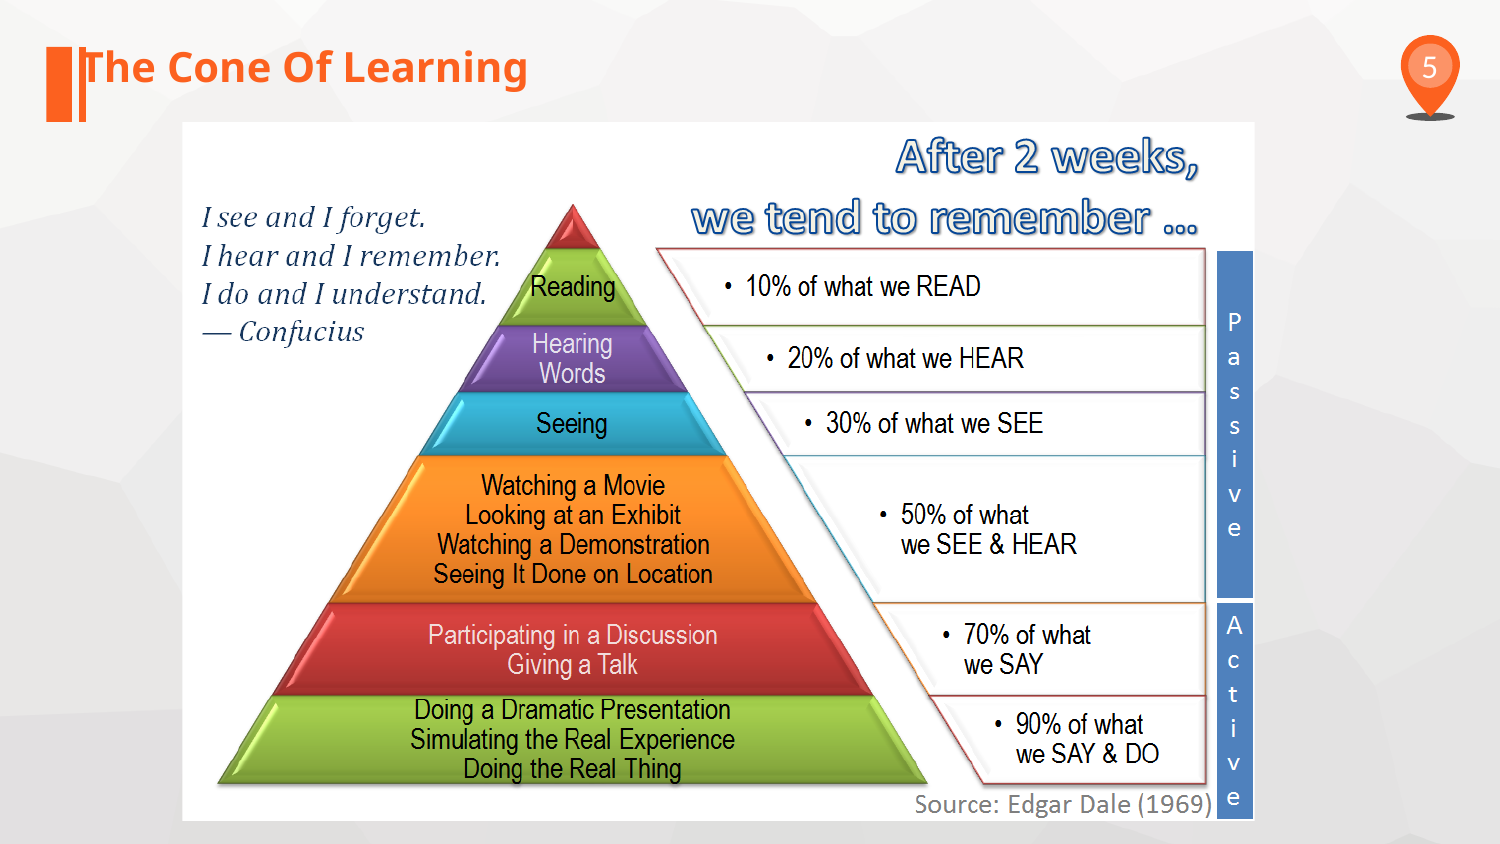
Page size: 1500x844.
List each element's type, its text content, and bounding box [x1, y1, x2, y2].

text_box [44, 45, 74, 124]
picture [0, 0, 1500, 844]
slide_number 5 [1254, 42, 1500, 88]
text_box The Cone Of Learning [64, 33, 544, 99]
